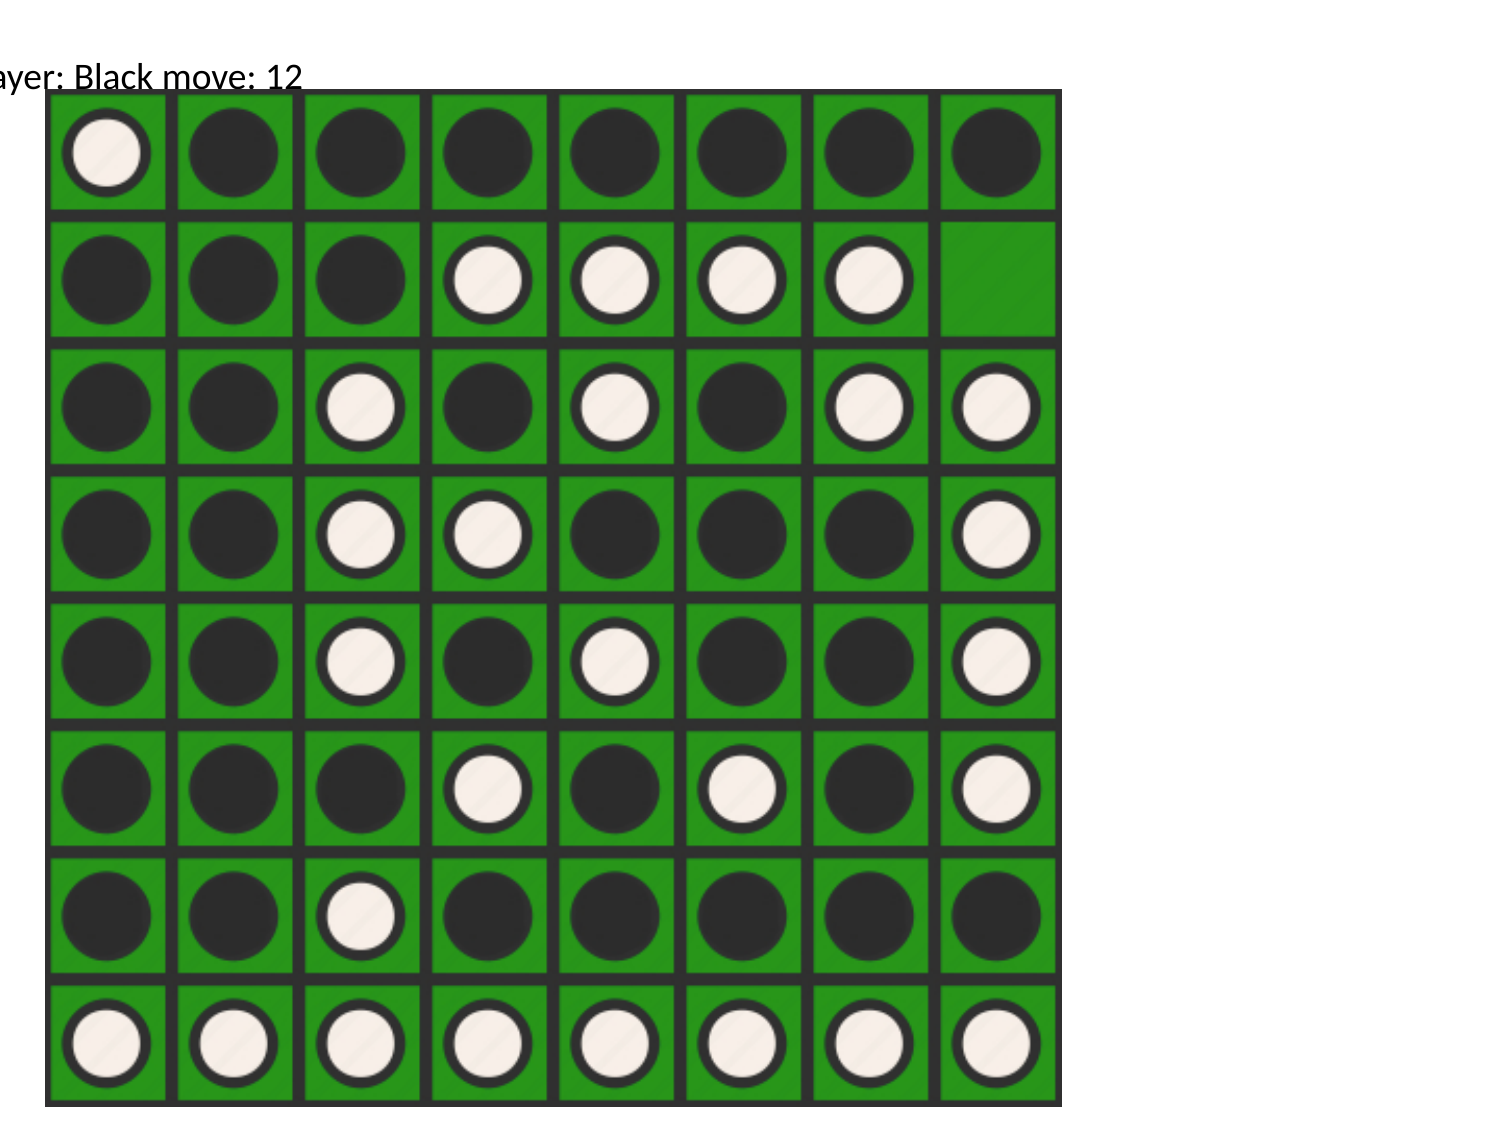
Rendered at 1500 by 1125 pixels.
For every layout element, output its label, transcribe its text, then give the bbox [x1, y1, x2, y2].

text_box turn: 59 player: Black move: 12 [0, 44, 319, 105]
picture [44, 89, 1062, 1107]
